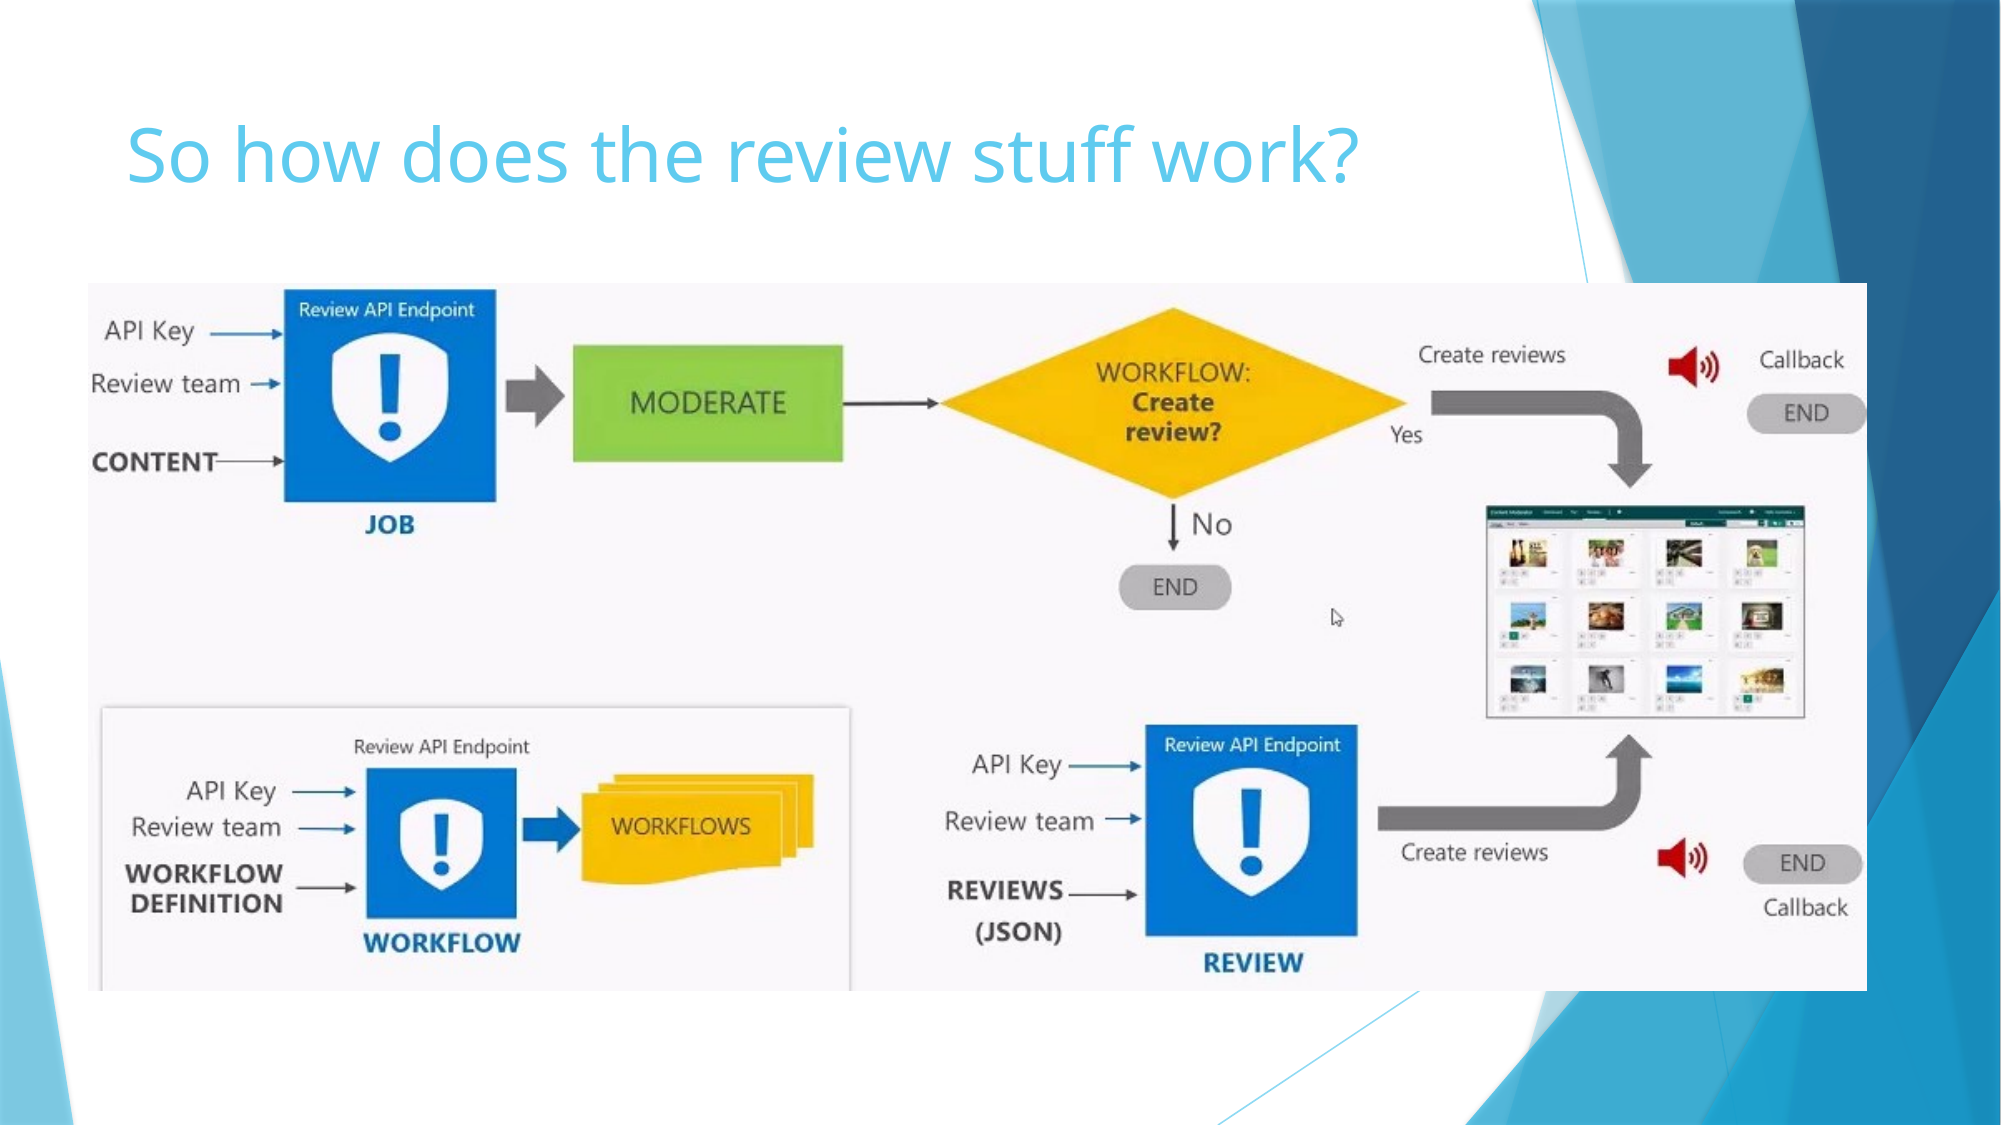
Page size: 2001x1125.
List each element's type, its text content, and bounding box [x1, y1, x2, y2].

title So how does the review stuff work? [111, 99, 1522, 282]
picture [88, 282, 1868, 992]
